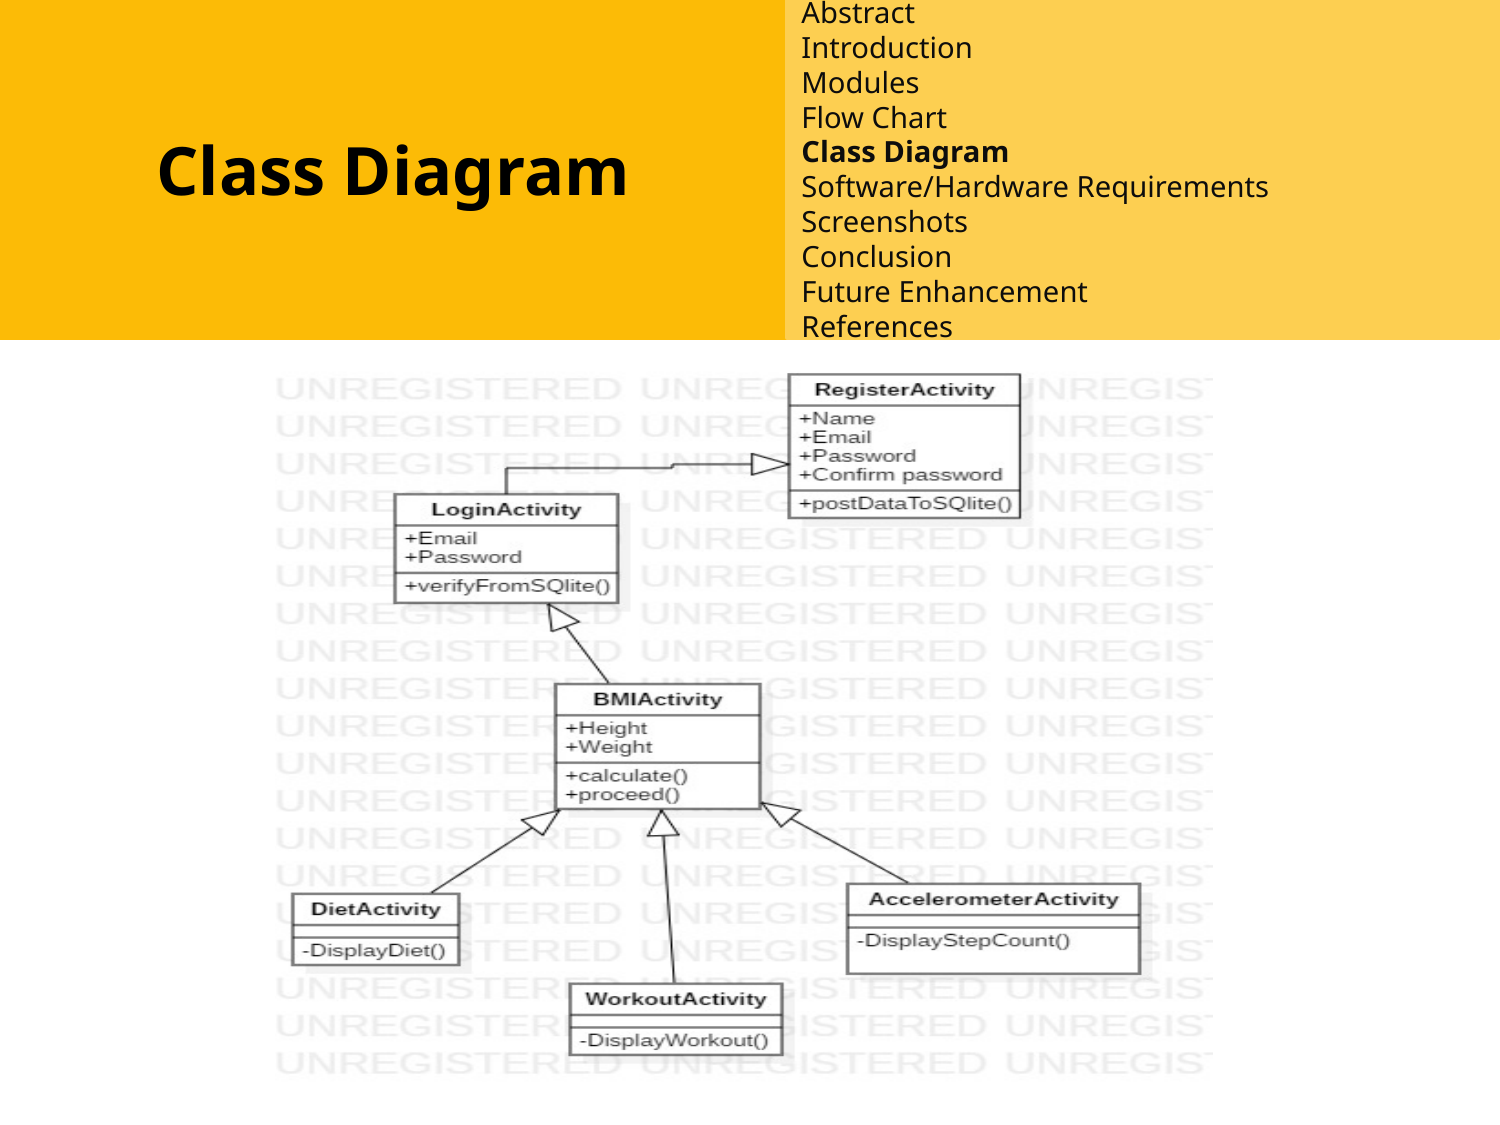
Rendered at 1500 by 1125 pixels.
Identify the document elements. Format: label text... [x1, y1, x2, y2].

text_box Abstract Introduction Modules Flow Chart Class Diagram Software/Hardware Requirements Screenshots Conclusion Future Enhancement References [785, 0, 1500, 340]
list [274, 362, 1213, 1106]
text_box Class Diagram [0, 0, 785, 340]
